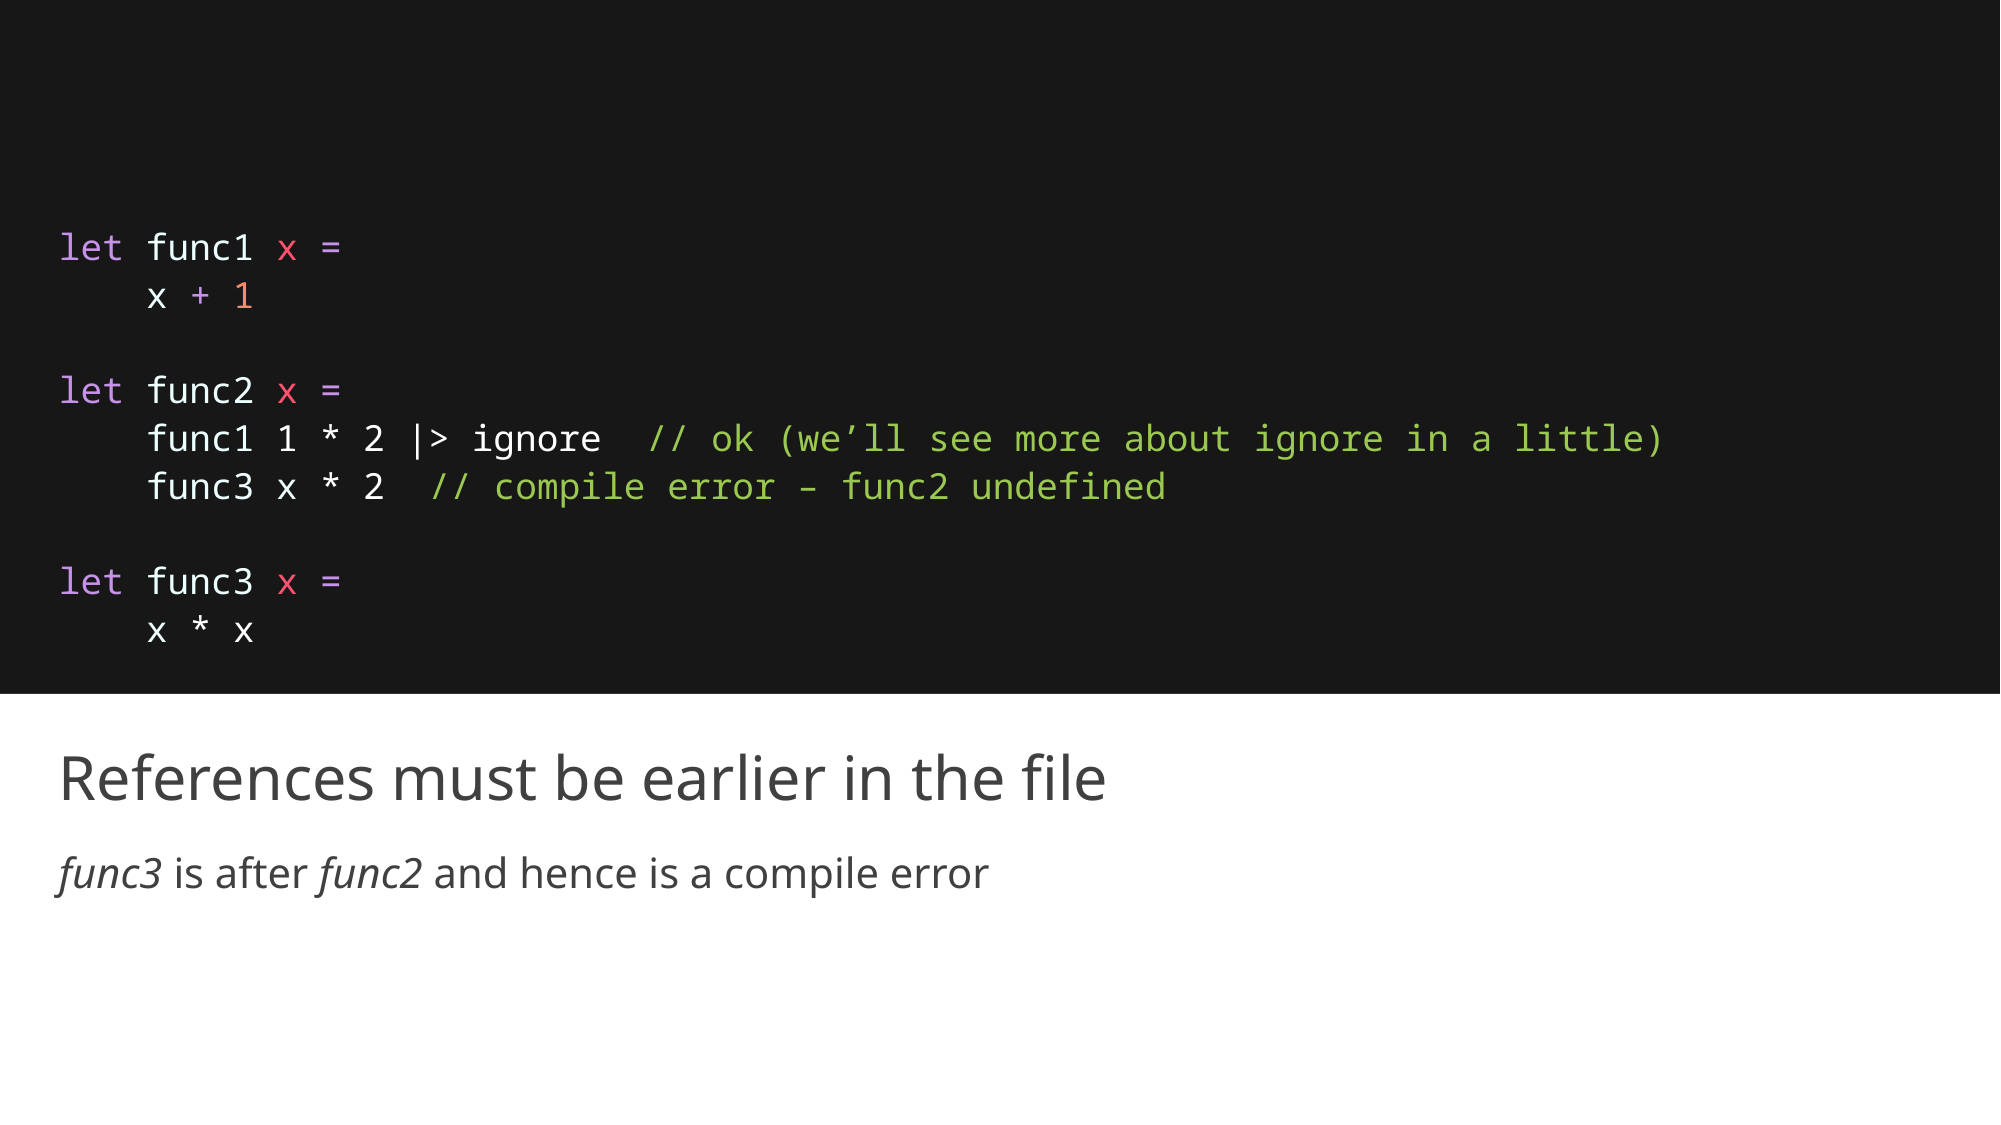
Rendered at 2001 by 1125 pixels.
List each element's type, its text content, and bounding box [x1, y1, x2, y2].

list let func1 x = x + 1 let func2 x = func1 1 * 2 |> ignore // ok (we’ll see more about ignore in a little) func3 x * 2 // compile error – func2 undefined let func3 x = x * x [43, 48, 1956, 657]
title References must be earlier in the file [43, 735, 1956, 825]
list func3 is after func2 and hence is a compile error [43, 838, 1956, 1072]
